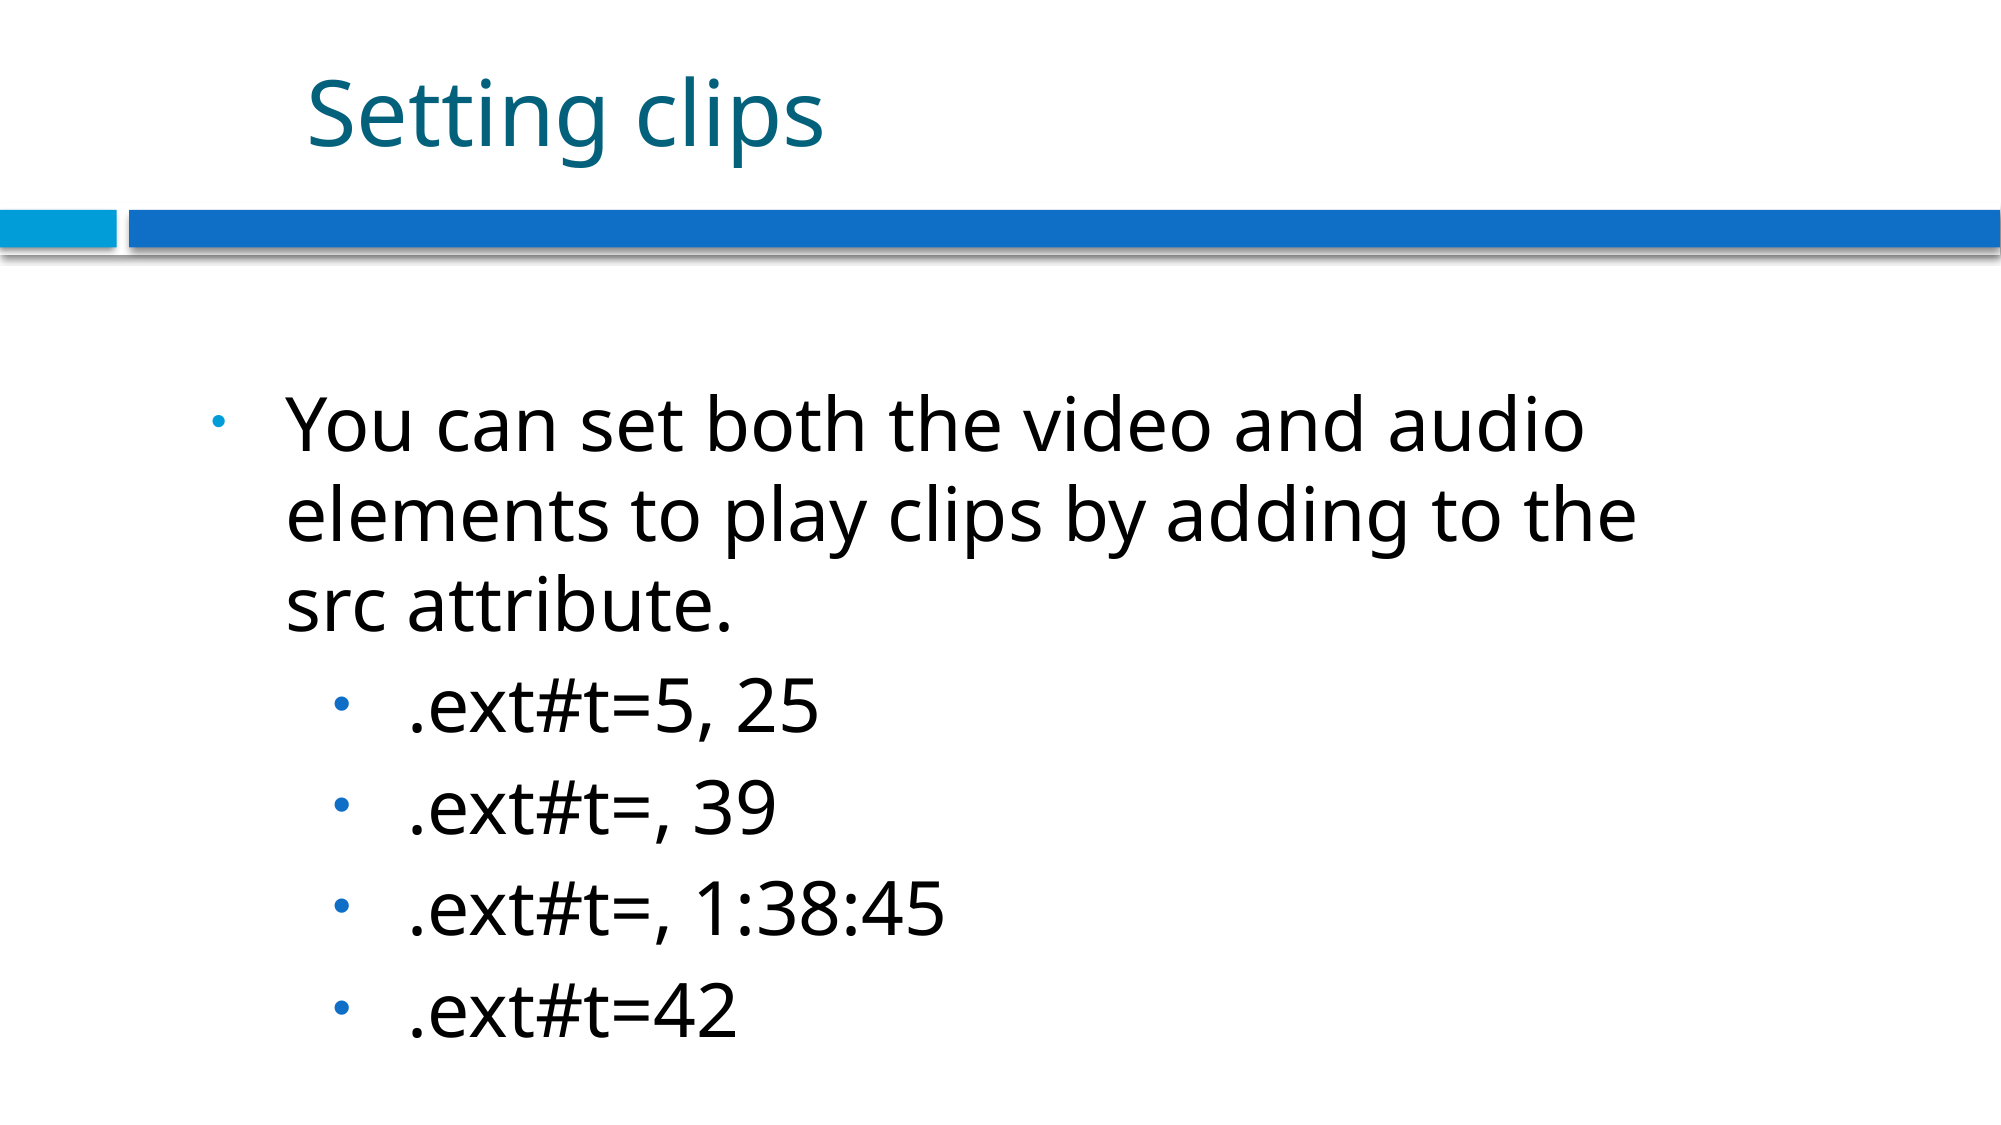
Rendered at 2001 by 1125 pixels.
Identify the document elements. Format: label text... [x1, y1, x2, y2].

list You can set both the video and audio elements to play clips by adding to the src attribute. .ext#t=5, 25 .ext#t=, 39 .ext#t=, 1:38:45 .ext#t=42 [195, 368, 1676, 813]
title Setting clips [291, 52, 1676, 168]
